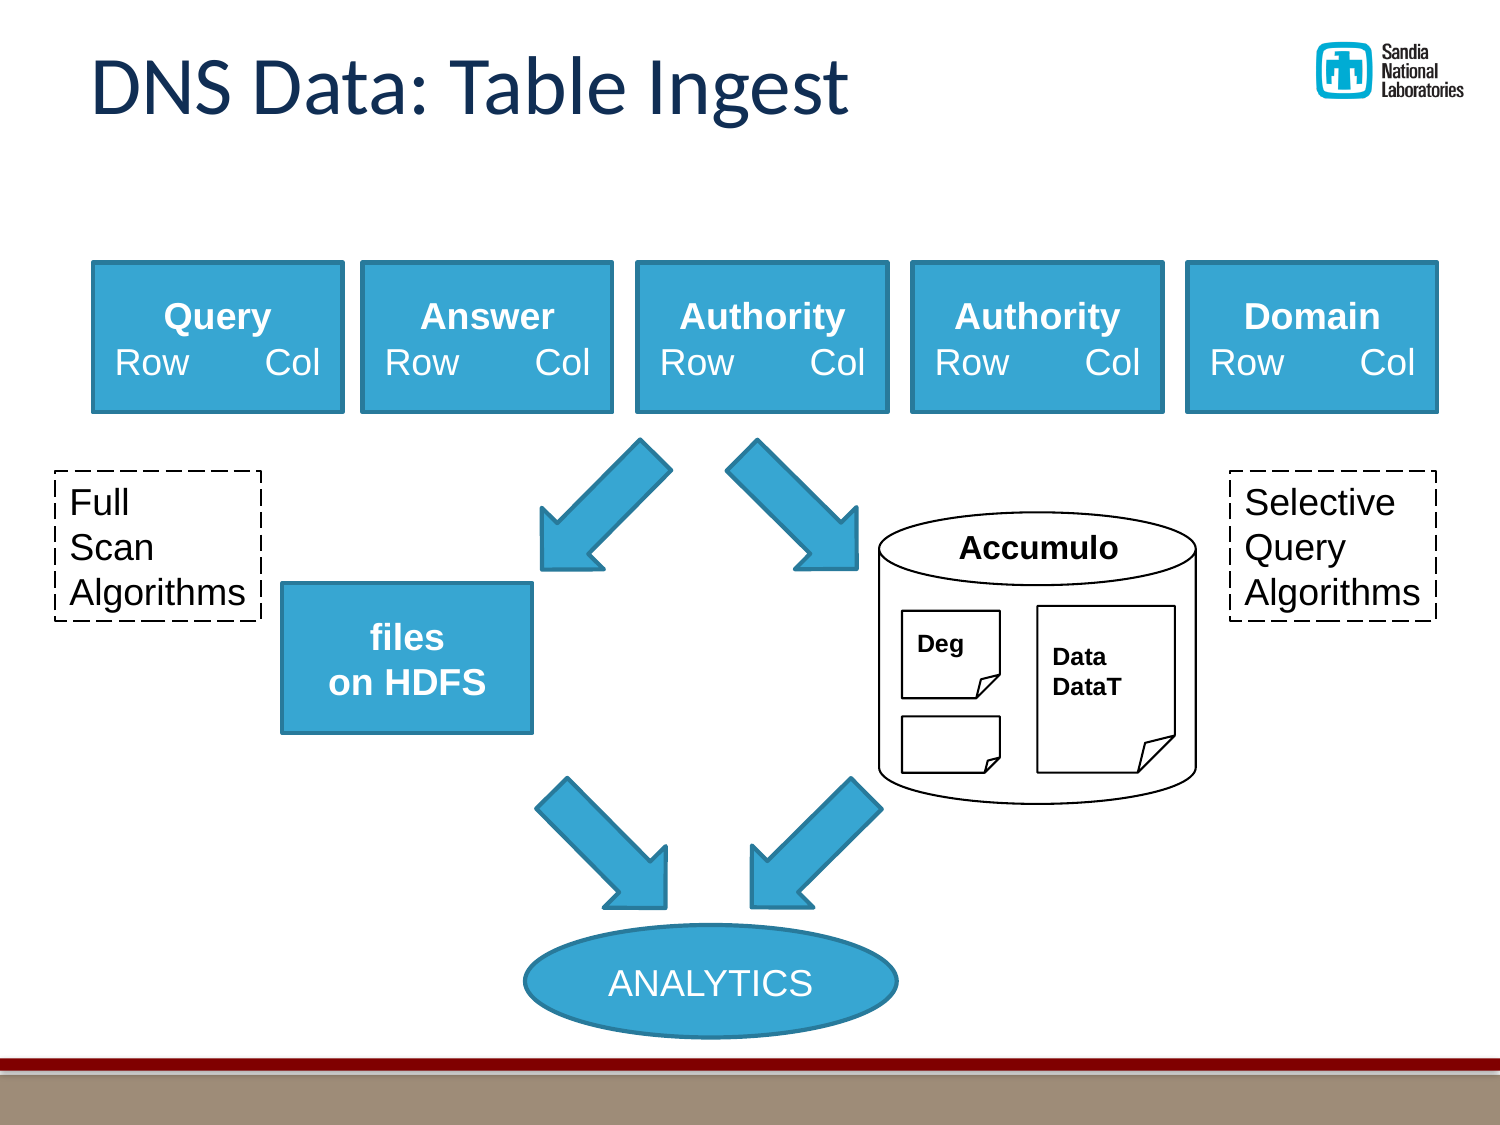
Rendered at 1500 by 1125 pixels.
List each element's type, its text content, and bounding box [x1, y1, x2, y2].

picture [1426, 37, 1467, 105]
text_box ANALYTICS [522, 922, 899, 1040]
text_box Authority Row Col [635, 260, 890, 414]
text_box Query Row Col [91, 260, 345, 414]
text_box Authority Row Col [910, 260, 1165, 414]
text_box Domain Row Col [1185, 260, 1439, 414]
text_box Full Scan Algorithms [54, 471, 262, 621]
text_box Selective Query Algorithms [1229, 471, 1437, 621]
text_box files on HDFS [280, 581, 534, 735]
text_box [879, 519, 1196, 804]
title DNS Data: Table Ingest [74, 0, 1426, 163]
text_box Data DataT [1037, 605, 1175, 773]
text_box [749, 776, 884, 910]
text_box [539, 437, 674, 572]
text_box Accumulo [943, 518, 1134, 574]
text_box [902, 716, 1000, 773]
text_box Answer Row Col [360, 260, 614, 414]
text_box [724, 437, 859, 572]
text_box [534, 775, 668, 911]
